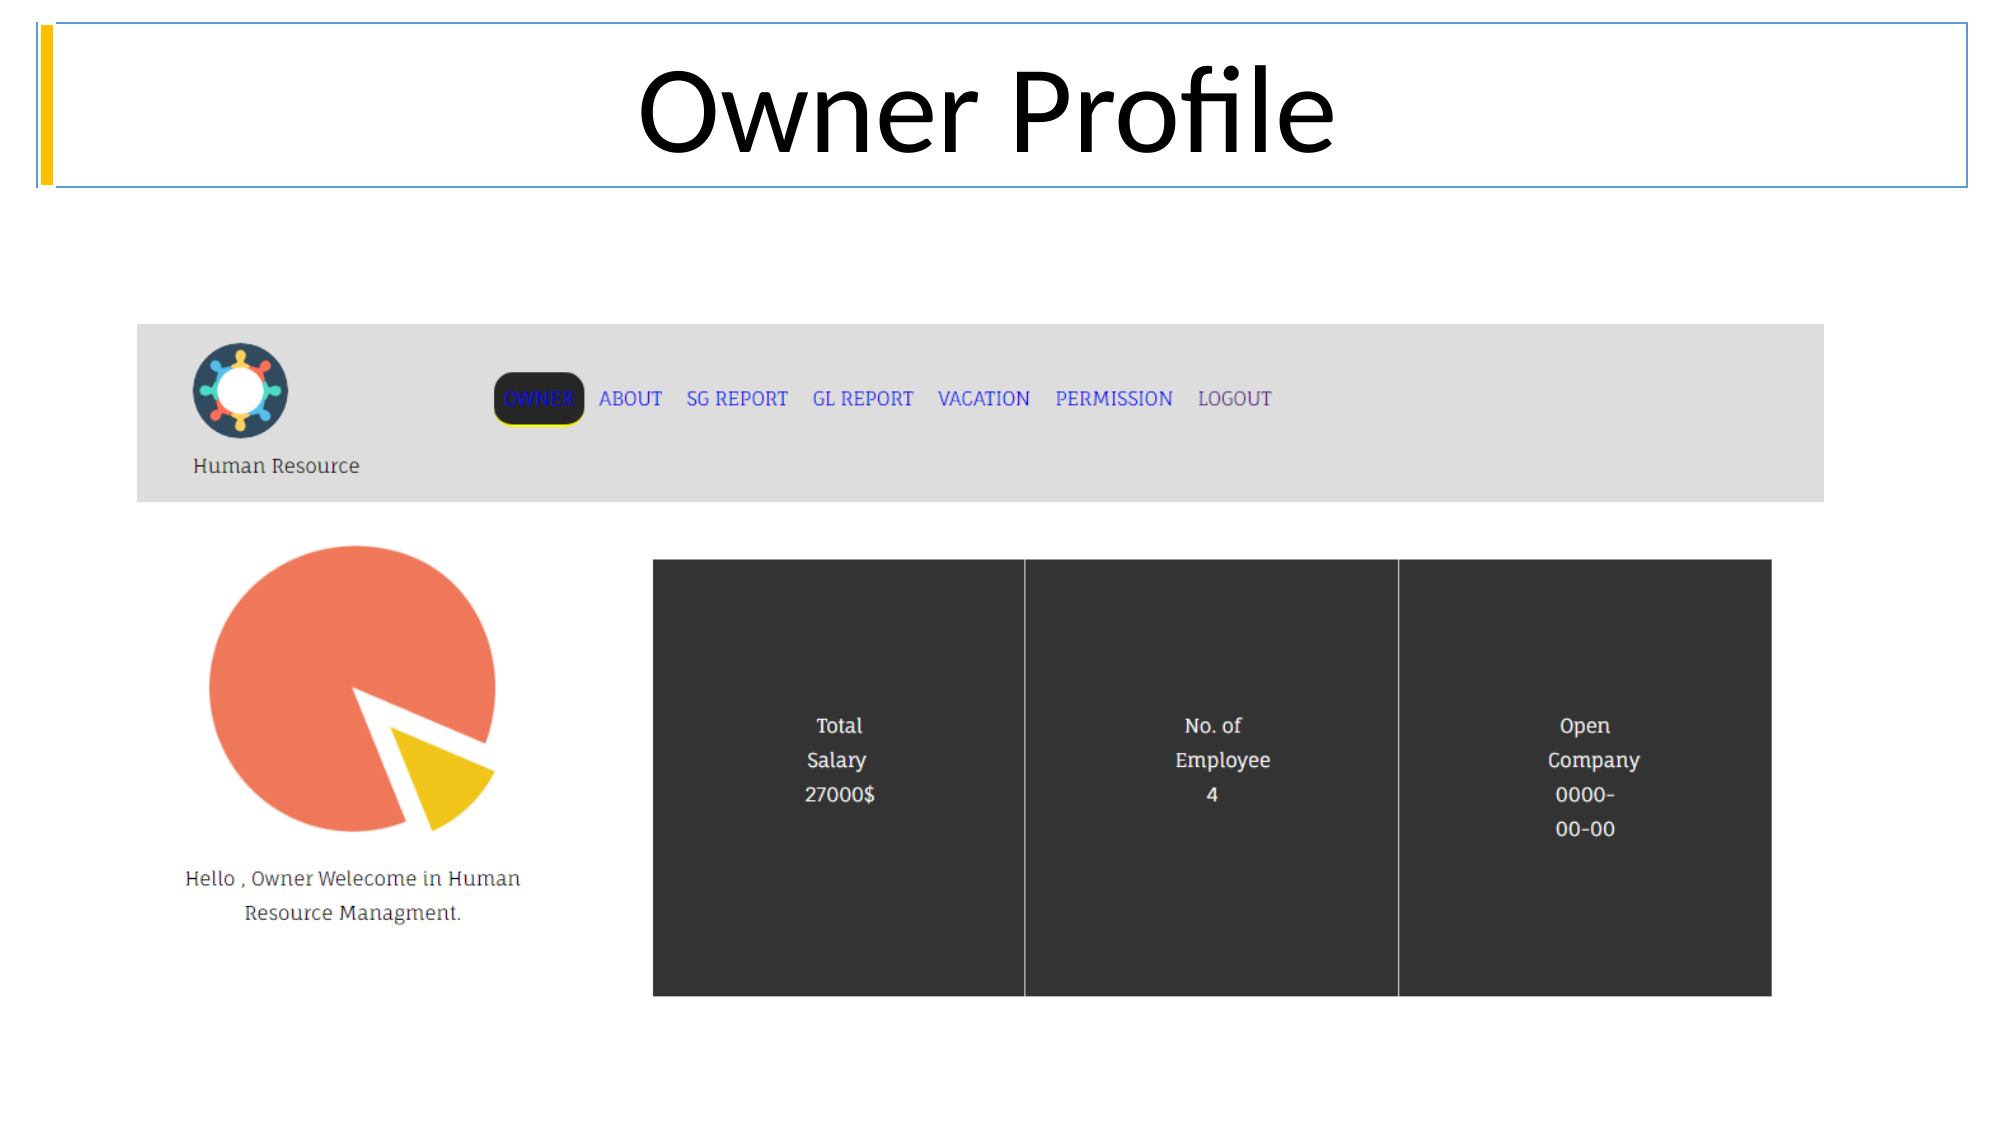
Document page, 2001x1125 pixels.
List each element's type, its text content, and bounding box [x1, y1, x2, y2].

text_box [38, 22, 56, 188]
title Owner Profile [56, 22, 1968, 188]
picture [137, 324, 1824, 999]
